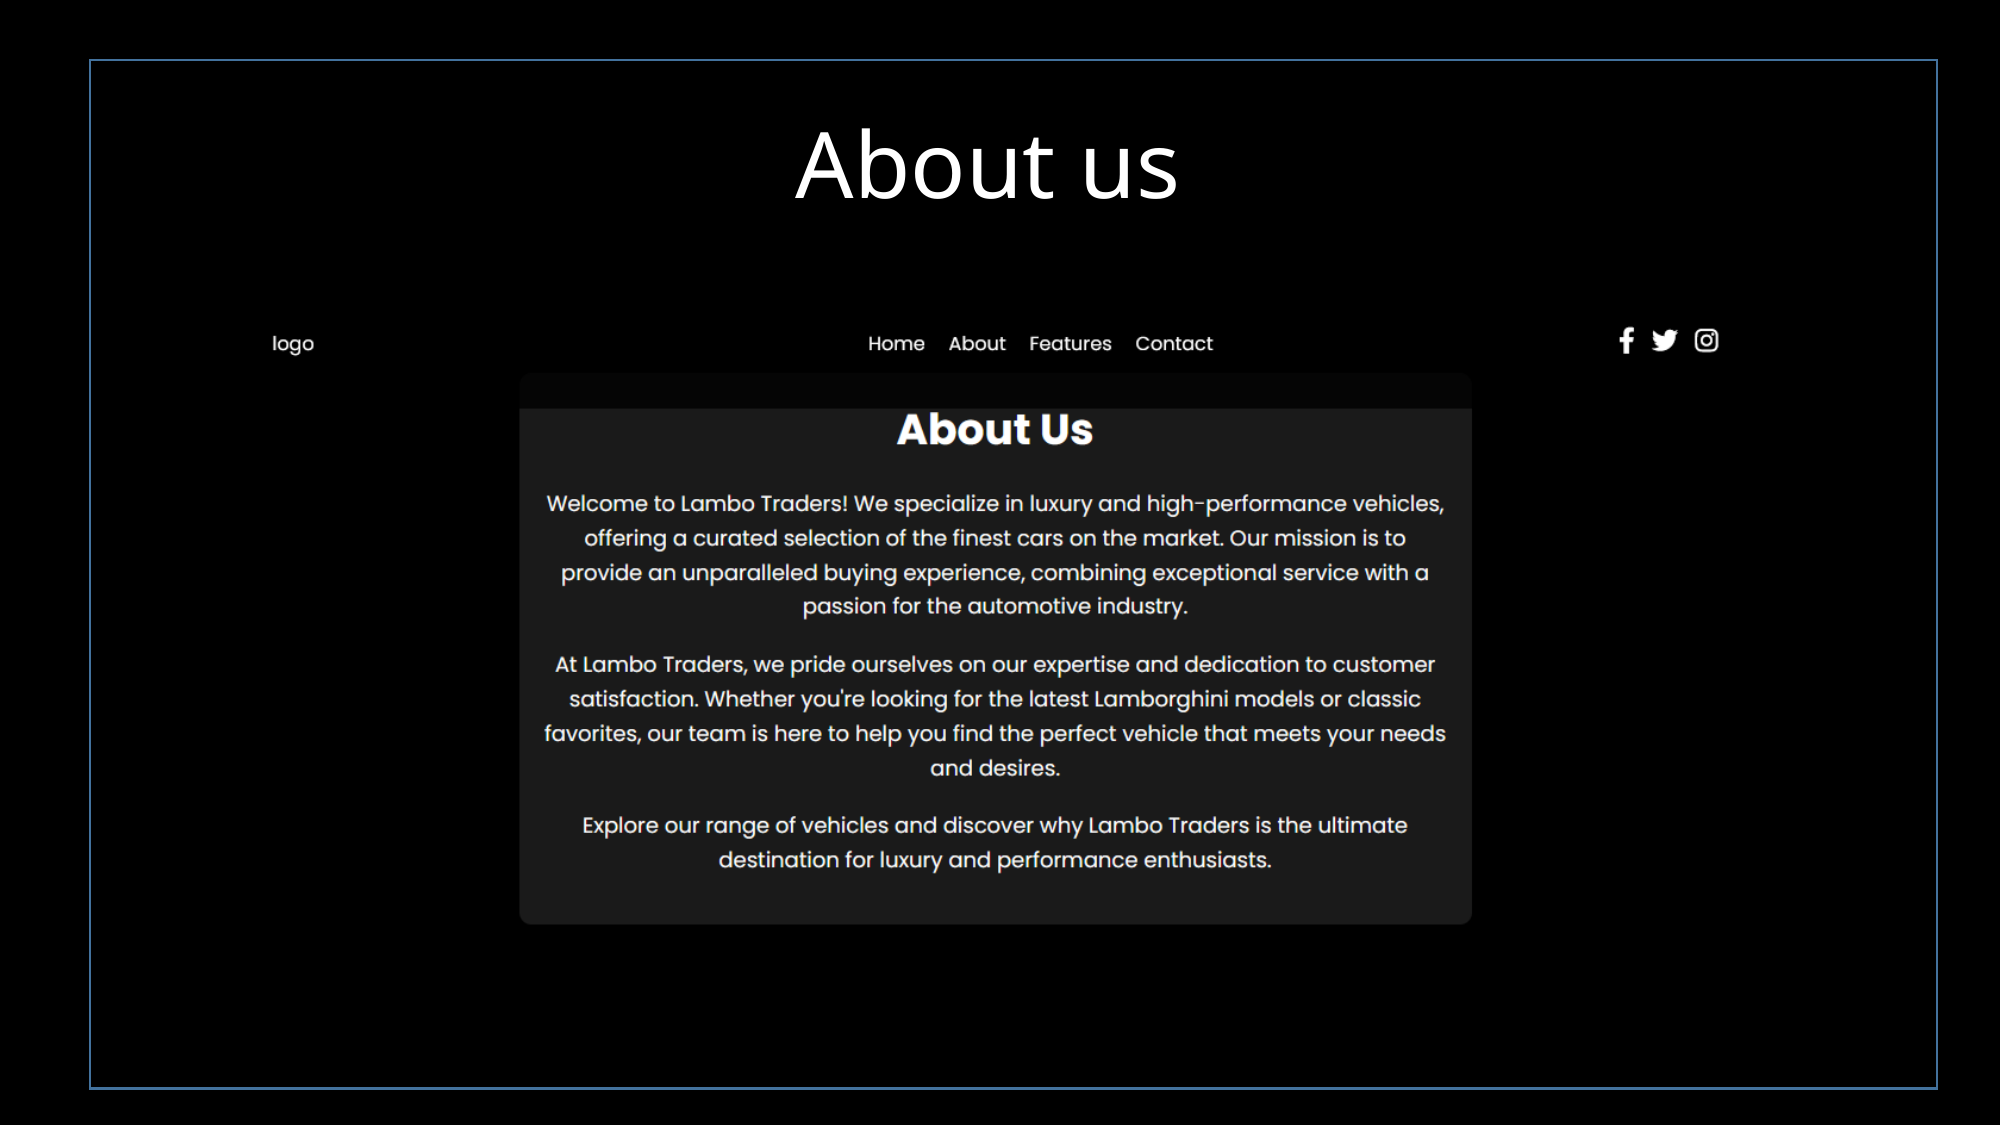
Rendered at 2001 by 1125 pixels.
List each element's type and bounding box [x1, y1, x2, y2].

list [229, 299, 1771, 1014]
text_box [89, 59, 1938, 1090]
